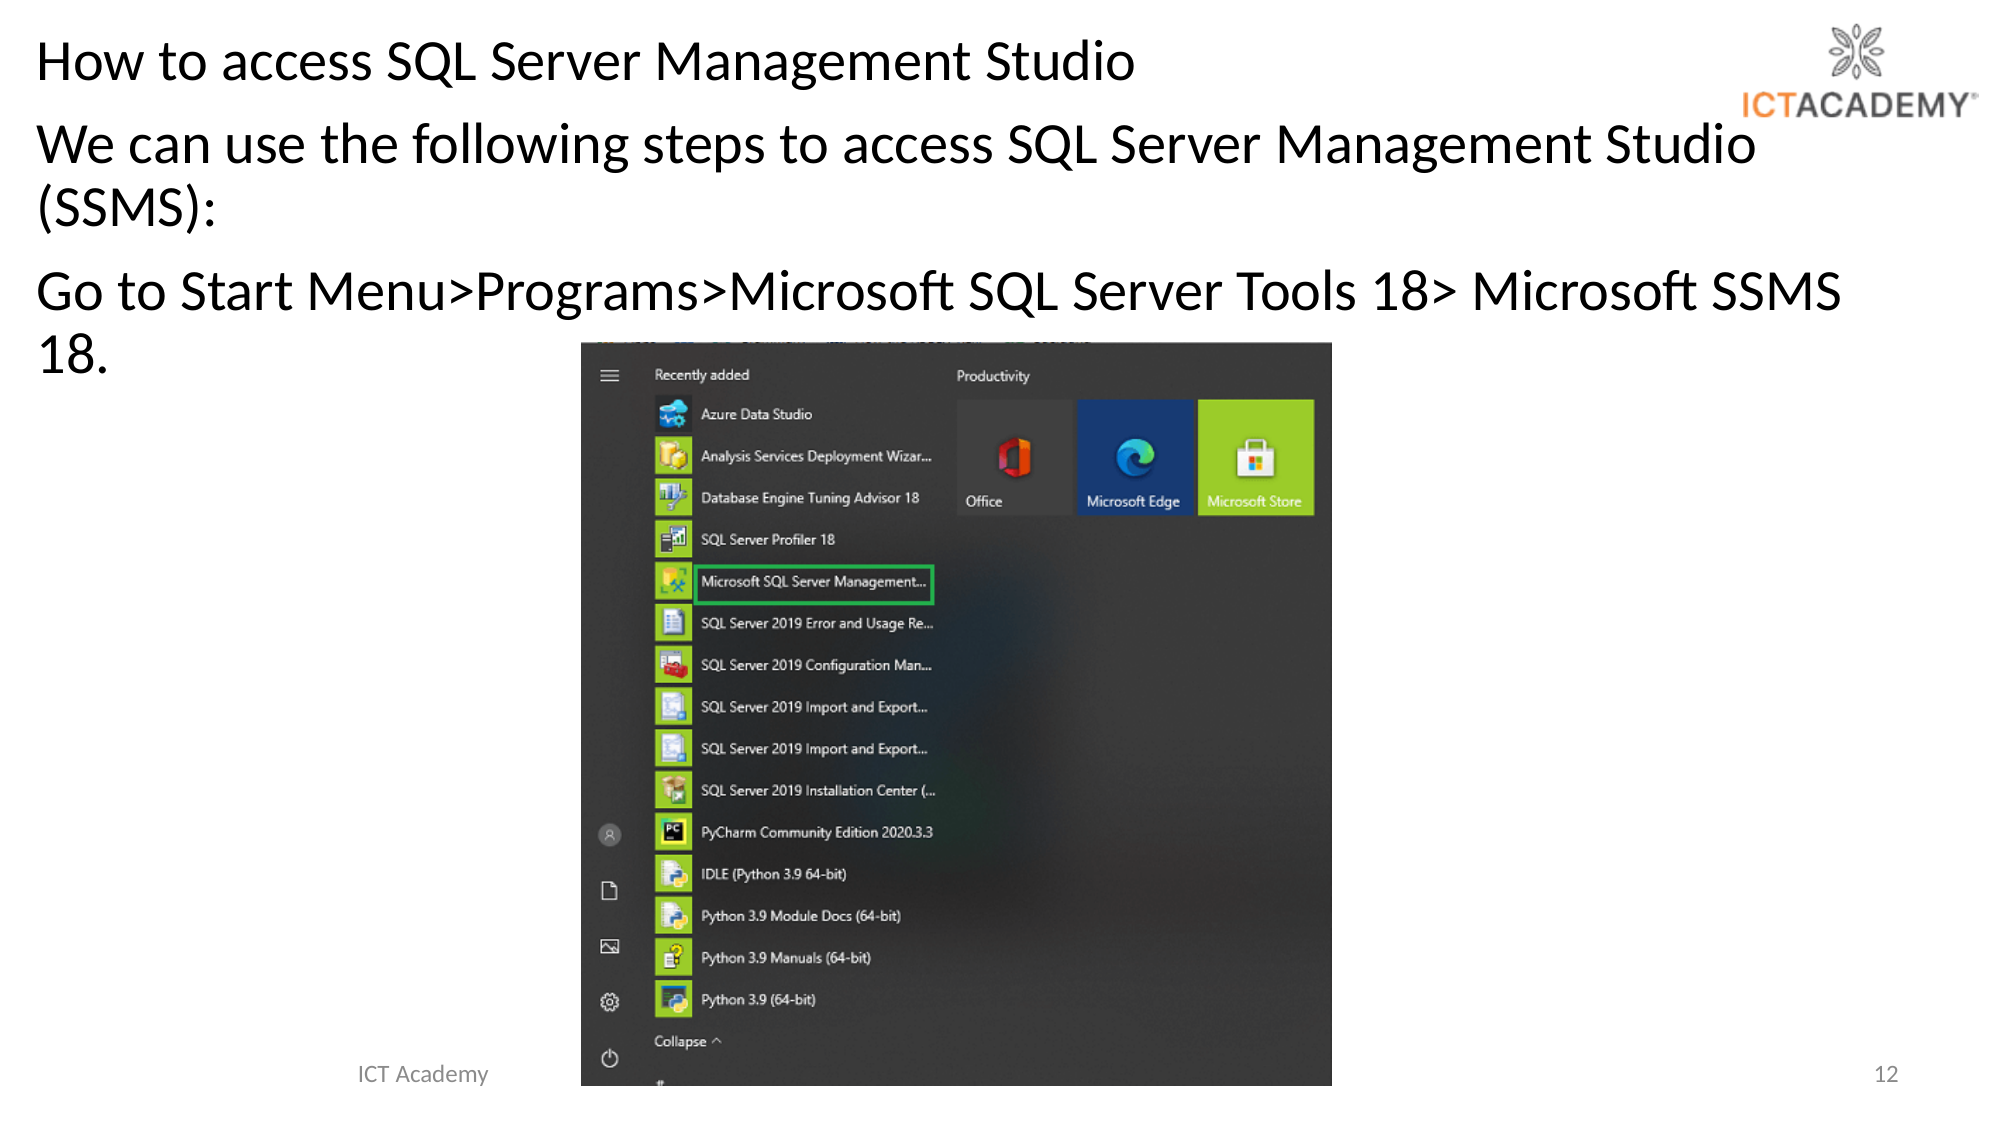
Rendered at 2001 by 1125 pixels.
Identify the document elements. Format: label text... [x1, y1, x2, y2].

slide_number 12 [1464, 1042, 1915, 1103]
footer ICT Academy [85, 1042, 761, 1103]
picture [581, 342, 1333, 1087]
list How to access SQL Server Management Studio We can use the following steps to access SQL Server Management Studio (SSMS): Go to Start Menu>Programs>Microsoft SQL Server Tools 18> Microsoft SSMS 18. [21, 22, 1936, 1103]
picture [1936, 22, 1979, 120]
